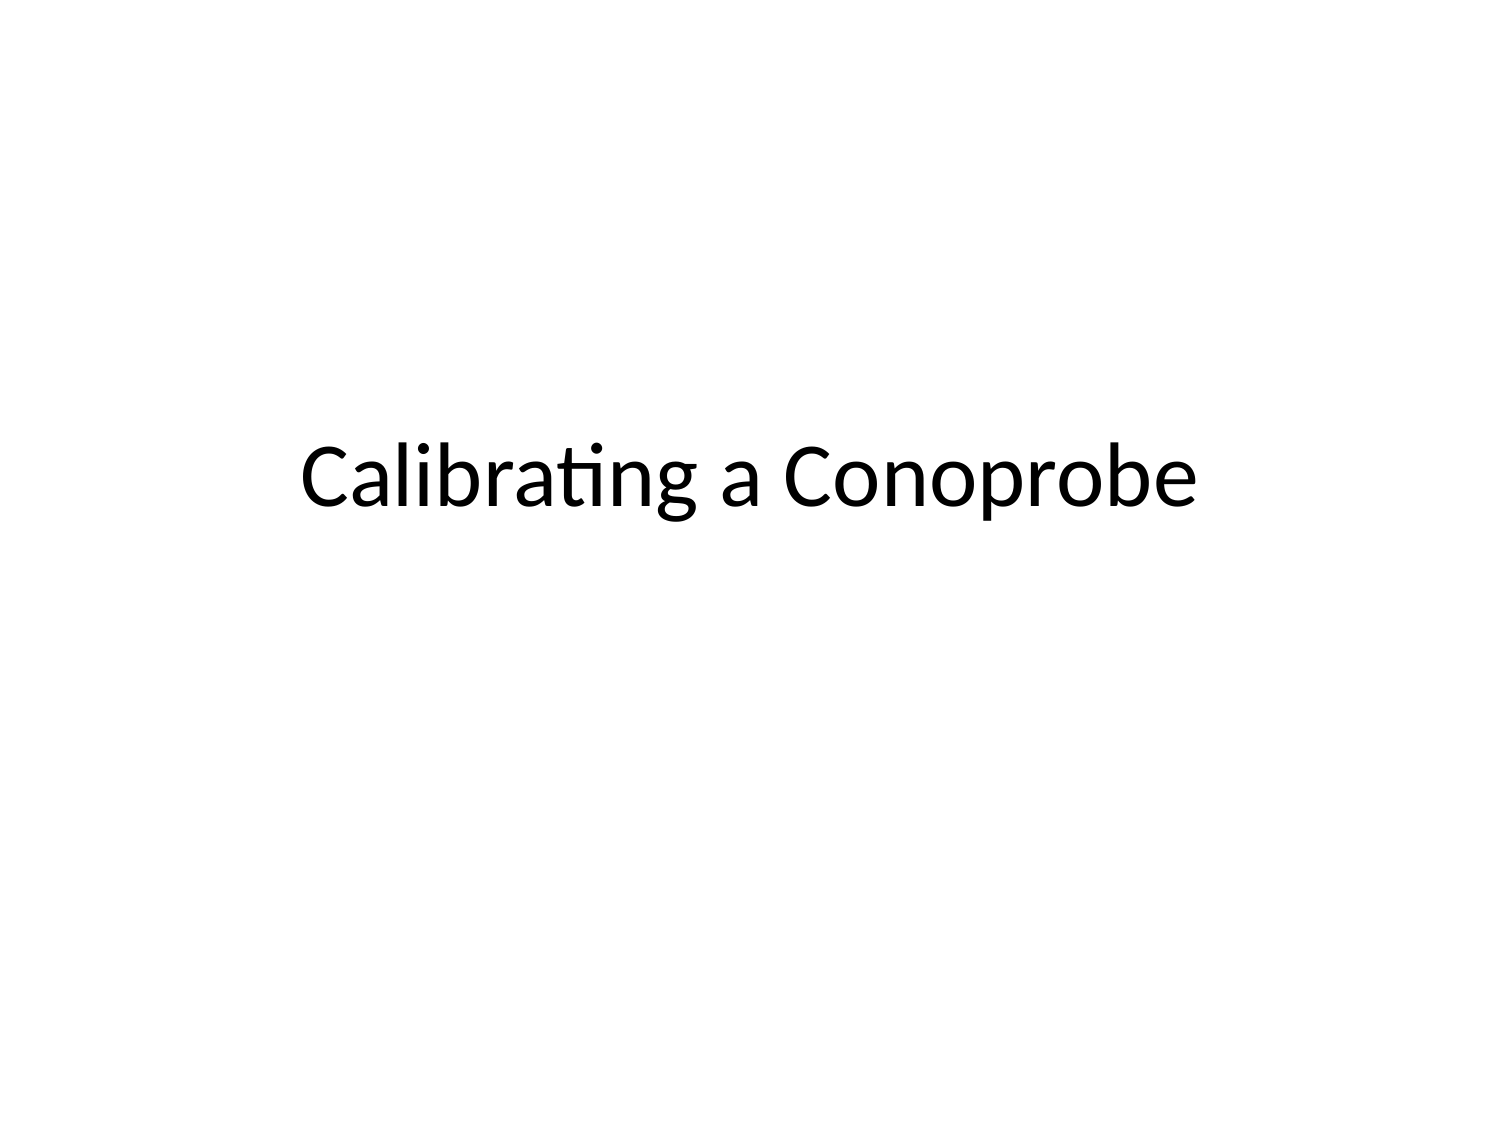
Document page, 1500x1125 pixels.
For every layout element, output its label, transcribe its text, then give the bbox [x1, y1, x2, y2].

title Calibrating a Conoprobe [112, 349, 1388, 591]
